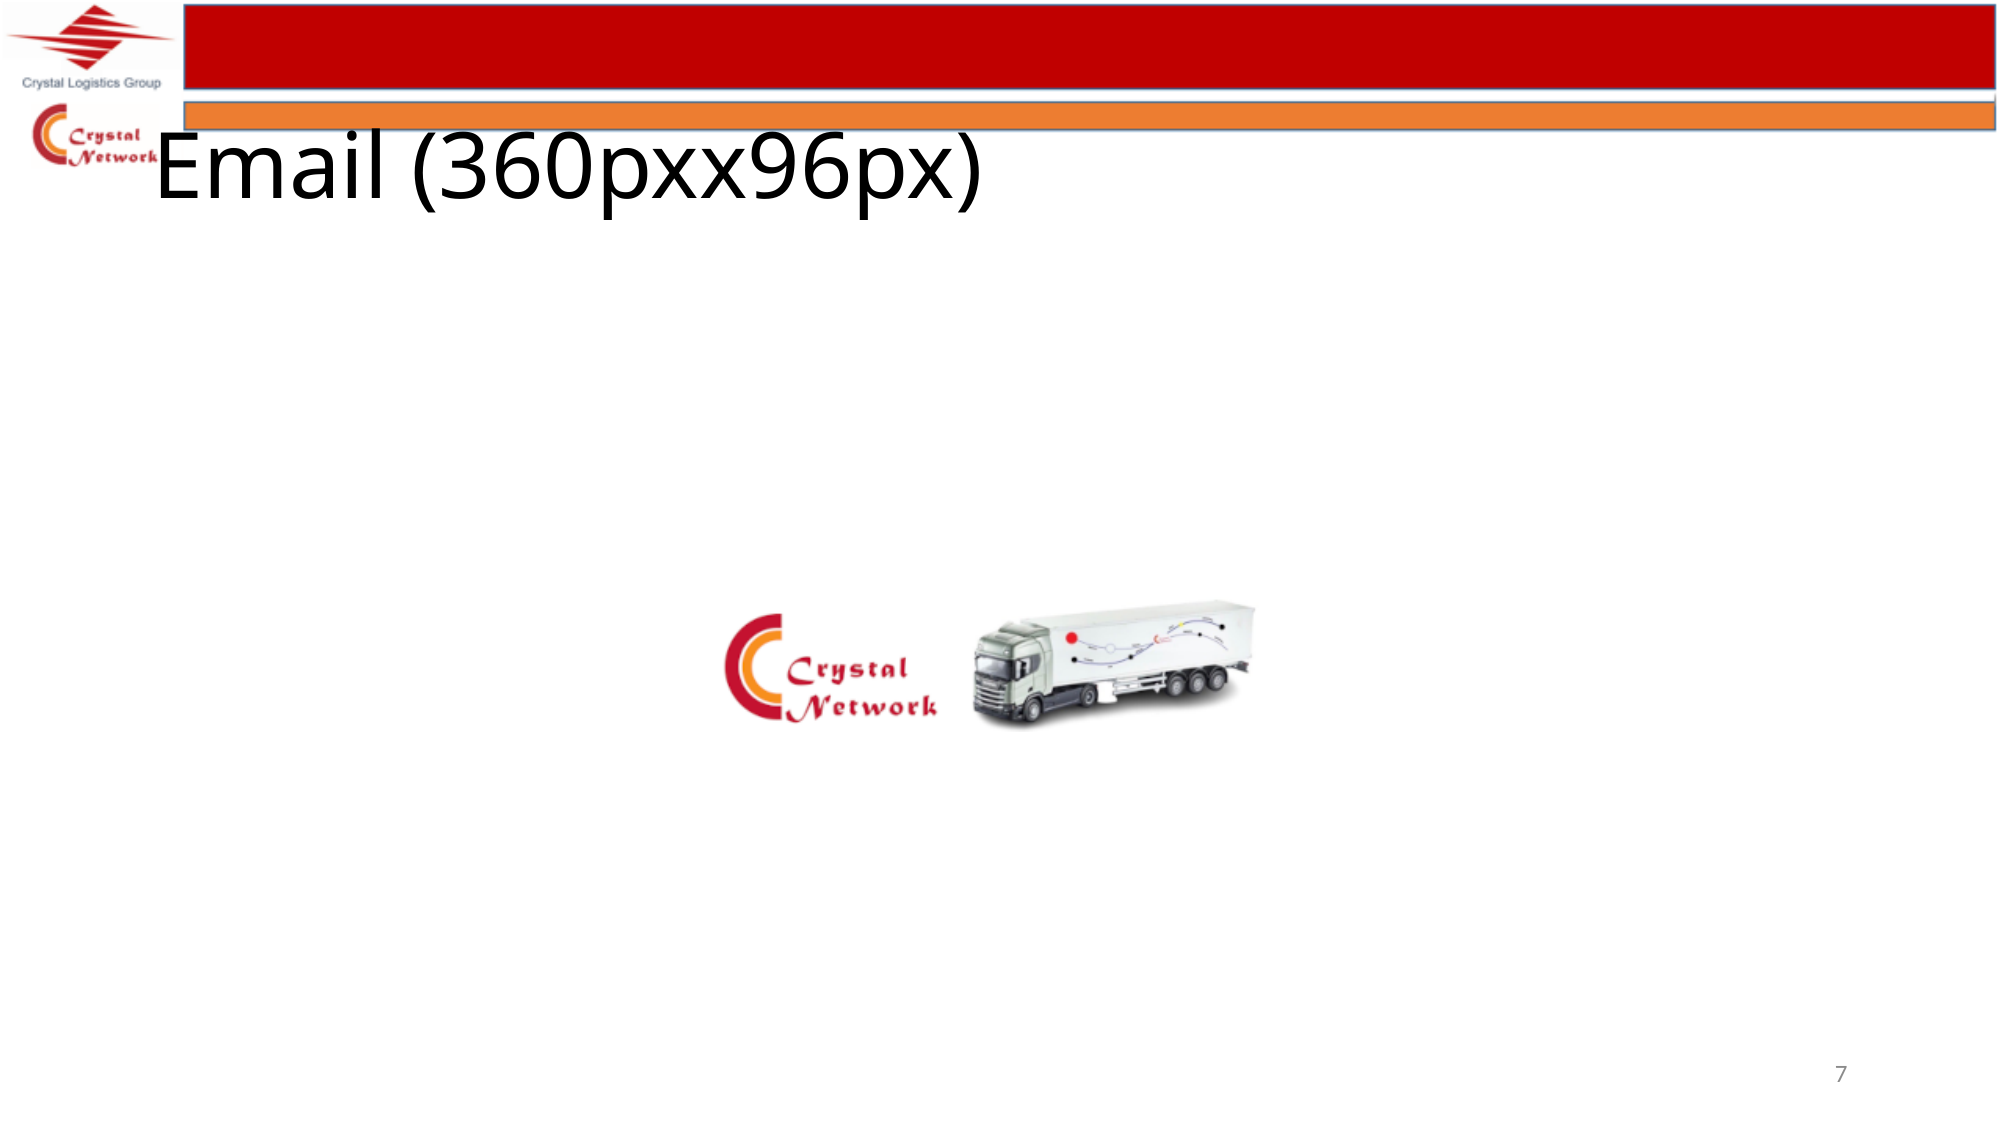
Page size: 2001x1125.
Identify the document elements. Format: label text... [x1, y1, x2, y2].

title Email (360pxx96px) [137, 59, 1863, 278]
picture [0, 1, 2000, 187]
slide_number 7 [1412, 1042, 1863, 1103]
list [718, 581, 1282, 732]
